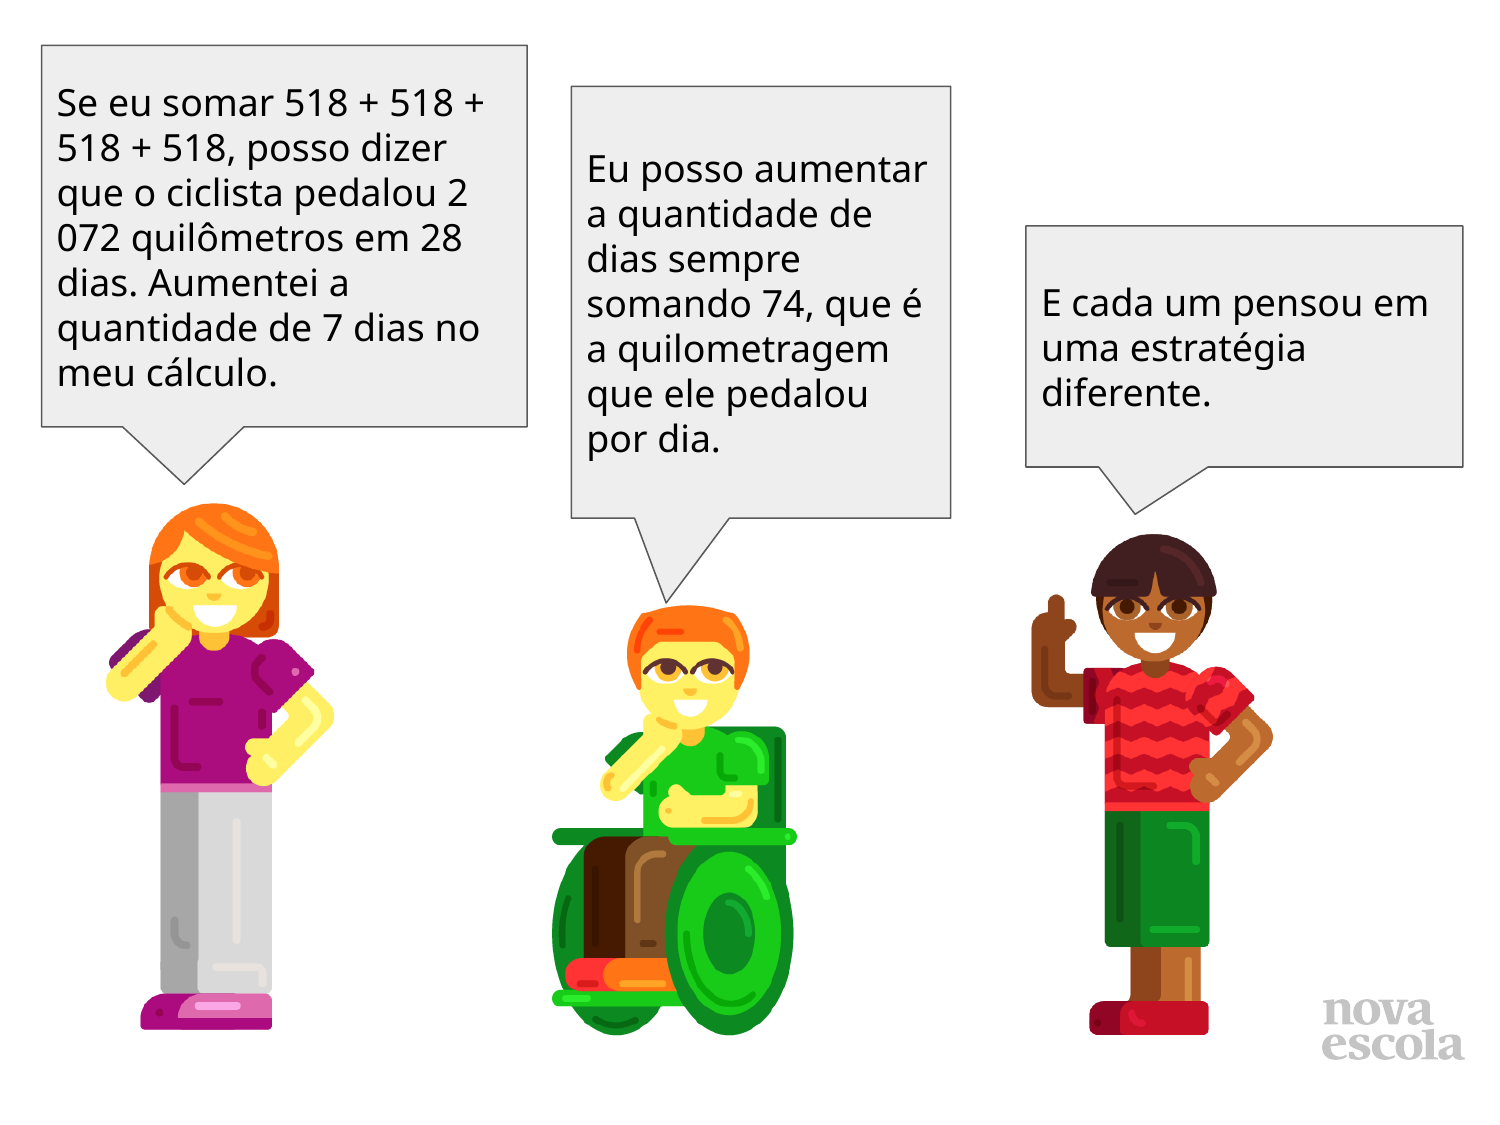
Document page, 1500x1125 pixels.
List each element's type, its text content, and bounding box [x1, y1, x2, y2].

text_box Se eu somar 518 + 518 + 518 + 518, posso dizer que o ciclista pedalou 2 072 quilômetros em 28 dias. Aumentei a quantidade de 7 dias no meu cálculo. [41, 45, 528, 427]
picture [434, 415, 921, 1125]
text_box Eu posso aumentar a quantidade de dias sempre somando 74, que é a quilometragem que ele pedalou por dia. [571, 86, 951, 519]
picture [0, 426, 374, 1096]
text_box E cada um pensou em uma estratégia diferente. [1025, 225, 1463, 468]
picture [945, 466, 1465, 1096]
